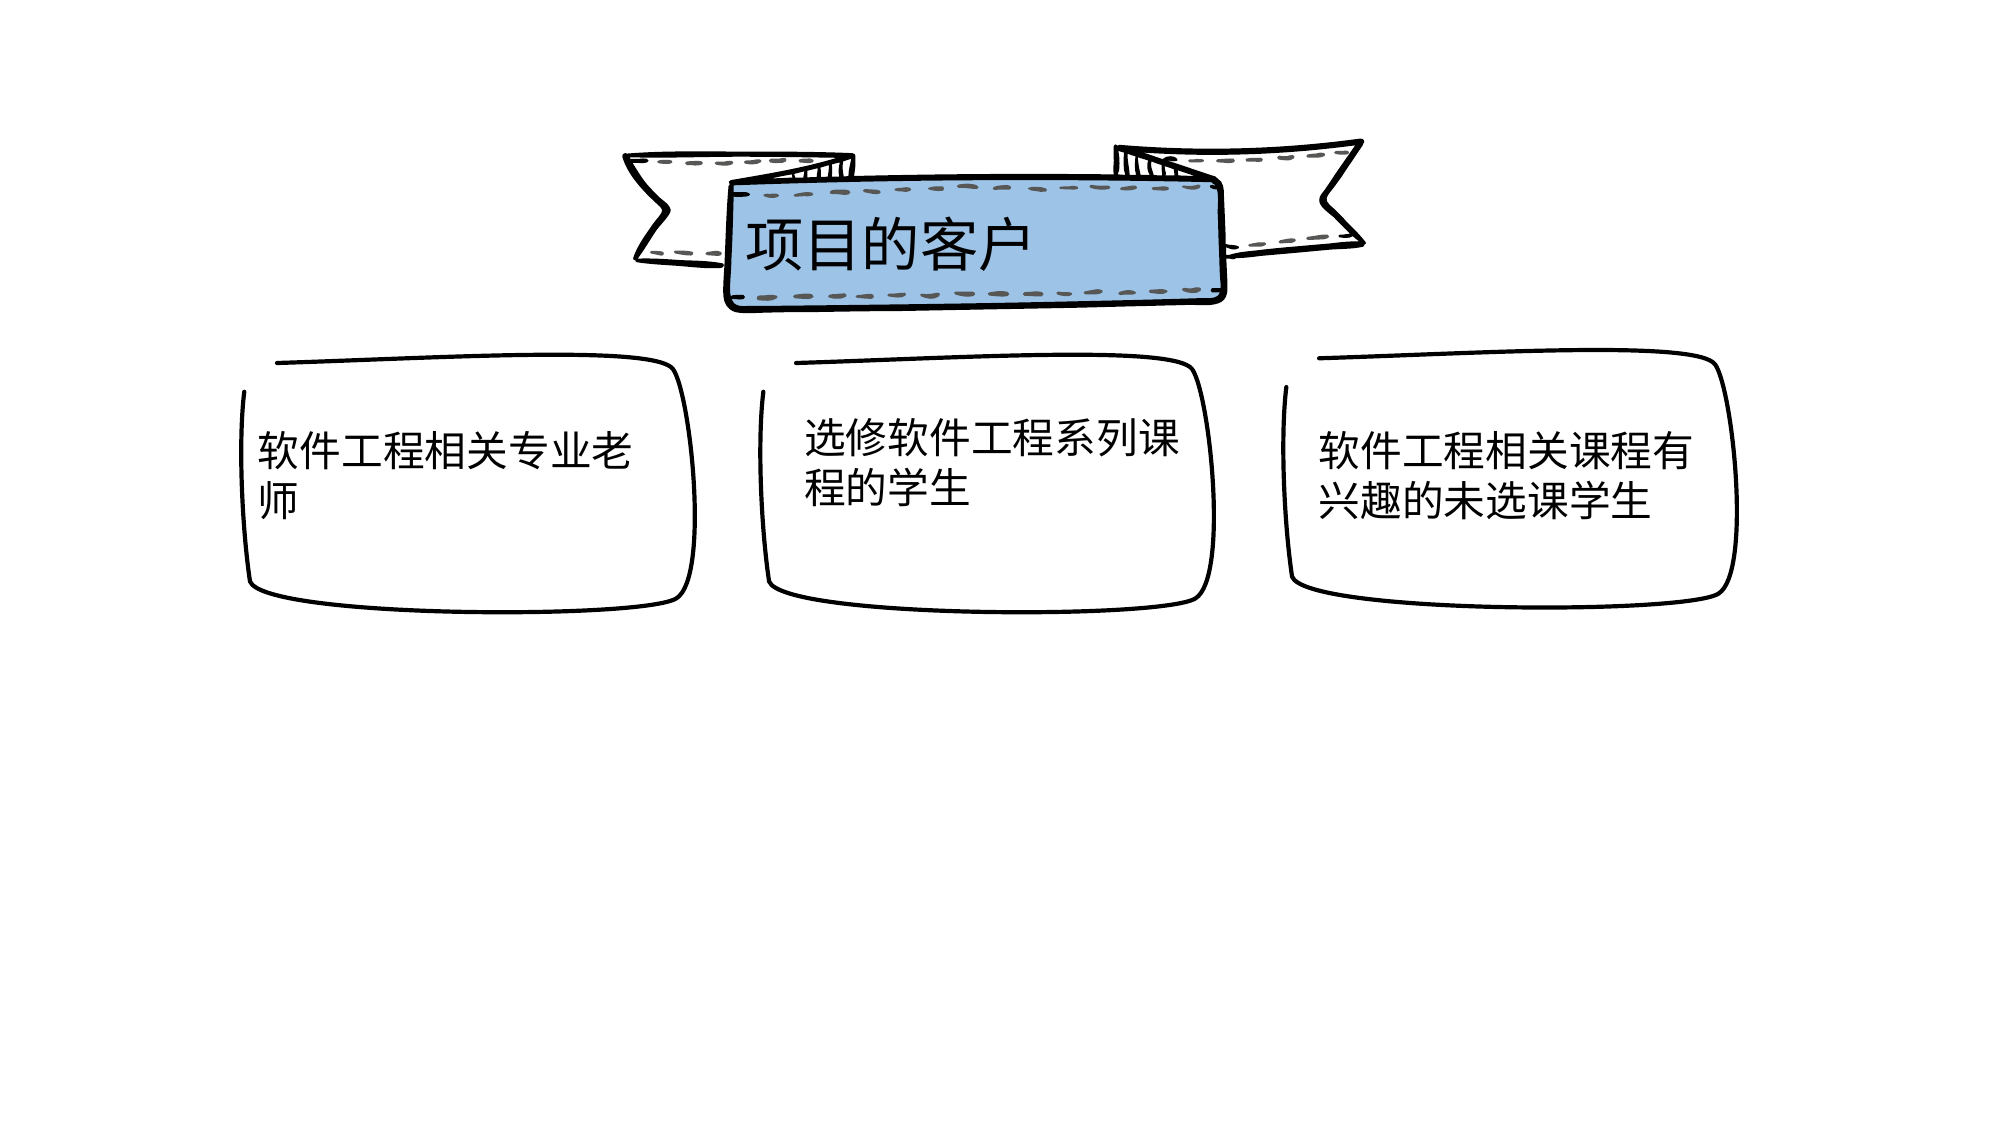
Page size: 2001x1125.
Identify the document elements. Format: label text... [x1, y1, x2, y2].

text_box 软件工程相关专业老师 [243, 416, 686, 532]
text_box 选修软件工程系列课程的学生 [789, 404, 1203, 520]
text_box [621, 138, 1367, 315]
text_box [759, 353, 1215, 614]
text_box [240, 353, 696, 614]
text_box [1282, 348, 1738, 609]
text_box 软件工程相关课程有兴趣的未选课学生 [1303, 417, 1717, 562]
